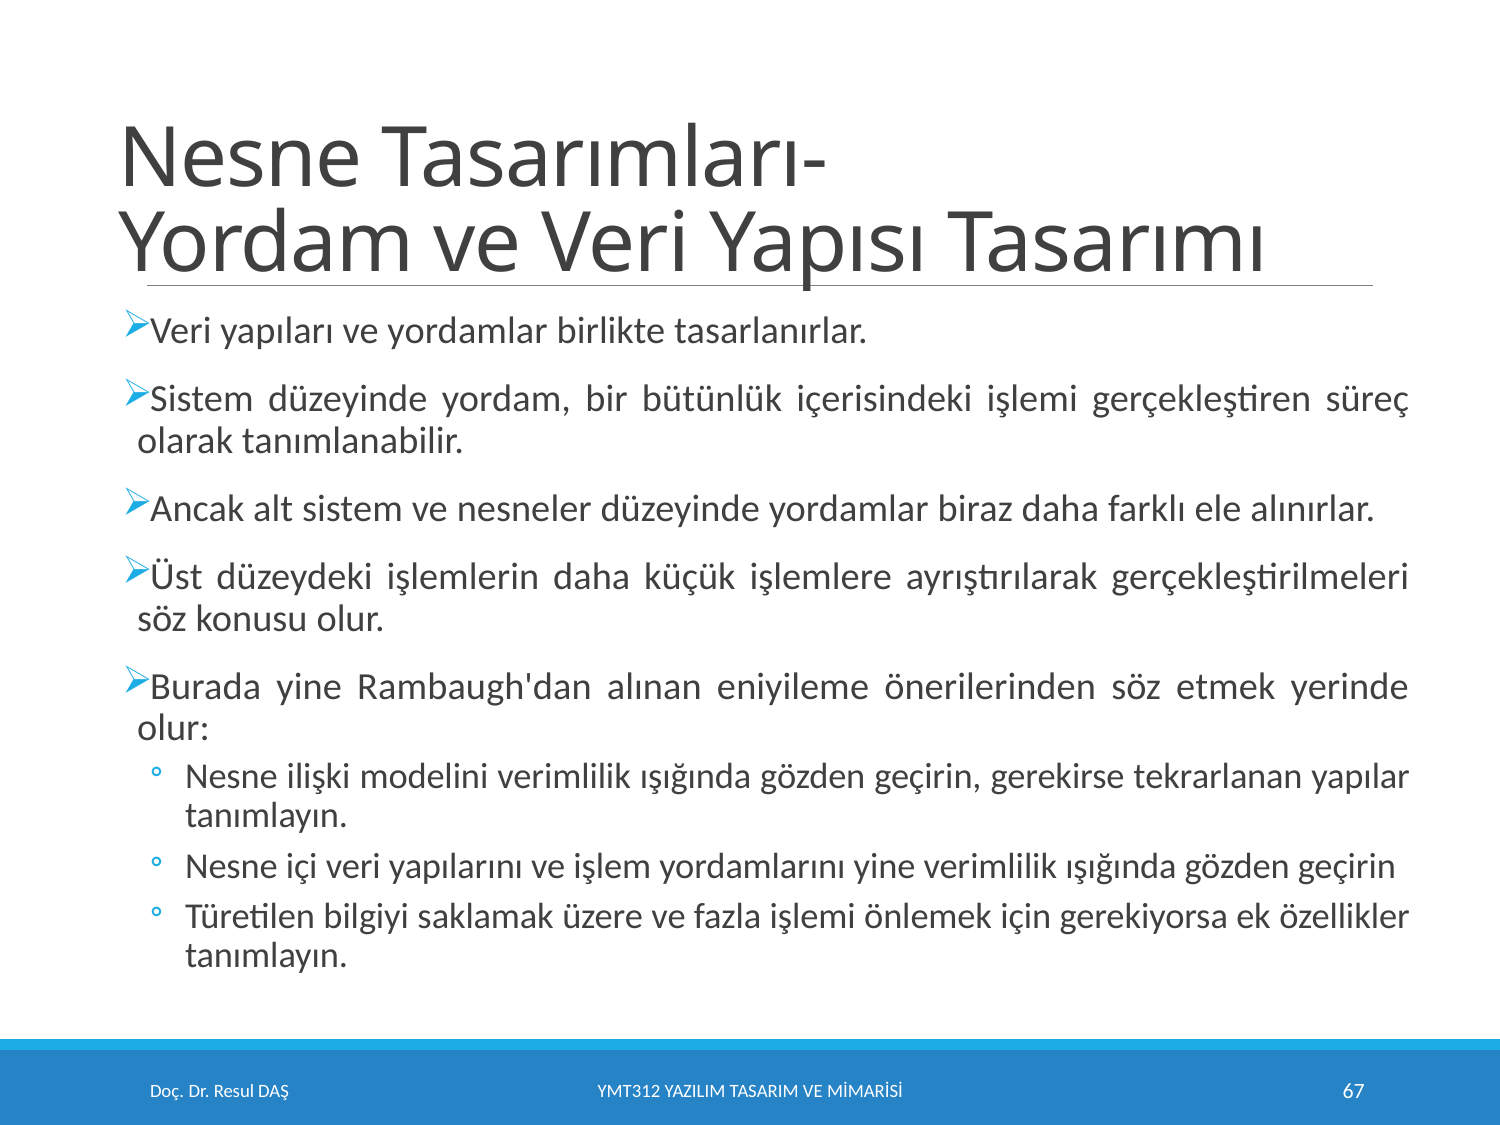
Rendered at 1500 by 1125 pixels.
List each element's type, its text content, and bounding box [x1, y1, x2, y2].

footer YMT312 Yazılım Tasarım ve Mimarisi [453, 1059, 1047, 1120]
slide_number 67 [1218, 1059, 1380, 1120]
list Veri yapıları ve yordamlar birlikte tasarlanırlar. Sistem düzeyinde yordam, bir bütünlük içerisindeki işlemi gerçekleştiren süreç olarak tanımlanabilir. Ancak alt sistem ve nesneler düzeyinde yordamlar biraz daha farklı ele alınırlar. Üst düzeydeki işlemlerin daha küçük işlemlere ayrıştırılarak gerçekleştirilmeleri söz konusu olur. Burada yine Rambaugh'dan alınan eniyileme önerilerinden söz etmek yerinde olur: Nesne ilişki modelini verimlilik ışığında gözden geçirin, gerekirse tekrarlanan yapılar tanımlayın. Nesne içi veri yapılarını ve işlem yordamlarını yine verimlilik ışığında gözden geçirin Türetilen bilgiyi saklamak üzere ve fazla işlemi önlemek için gerekiyorsa ek özellikler tanımlayın. [122, 302, 1412, 1023]
slide_number Doç. Dr. Resul DAŞ [135, 1059, 440, 1120]
title Nesne Tasarımları- Yordam ve Veri Yapısı Tasarımı [103, 158, 1397, 297]
